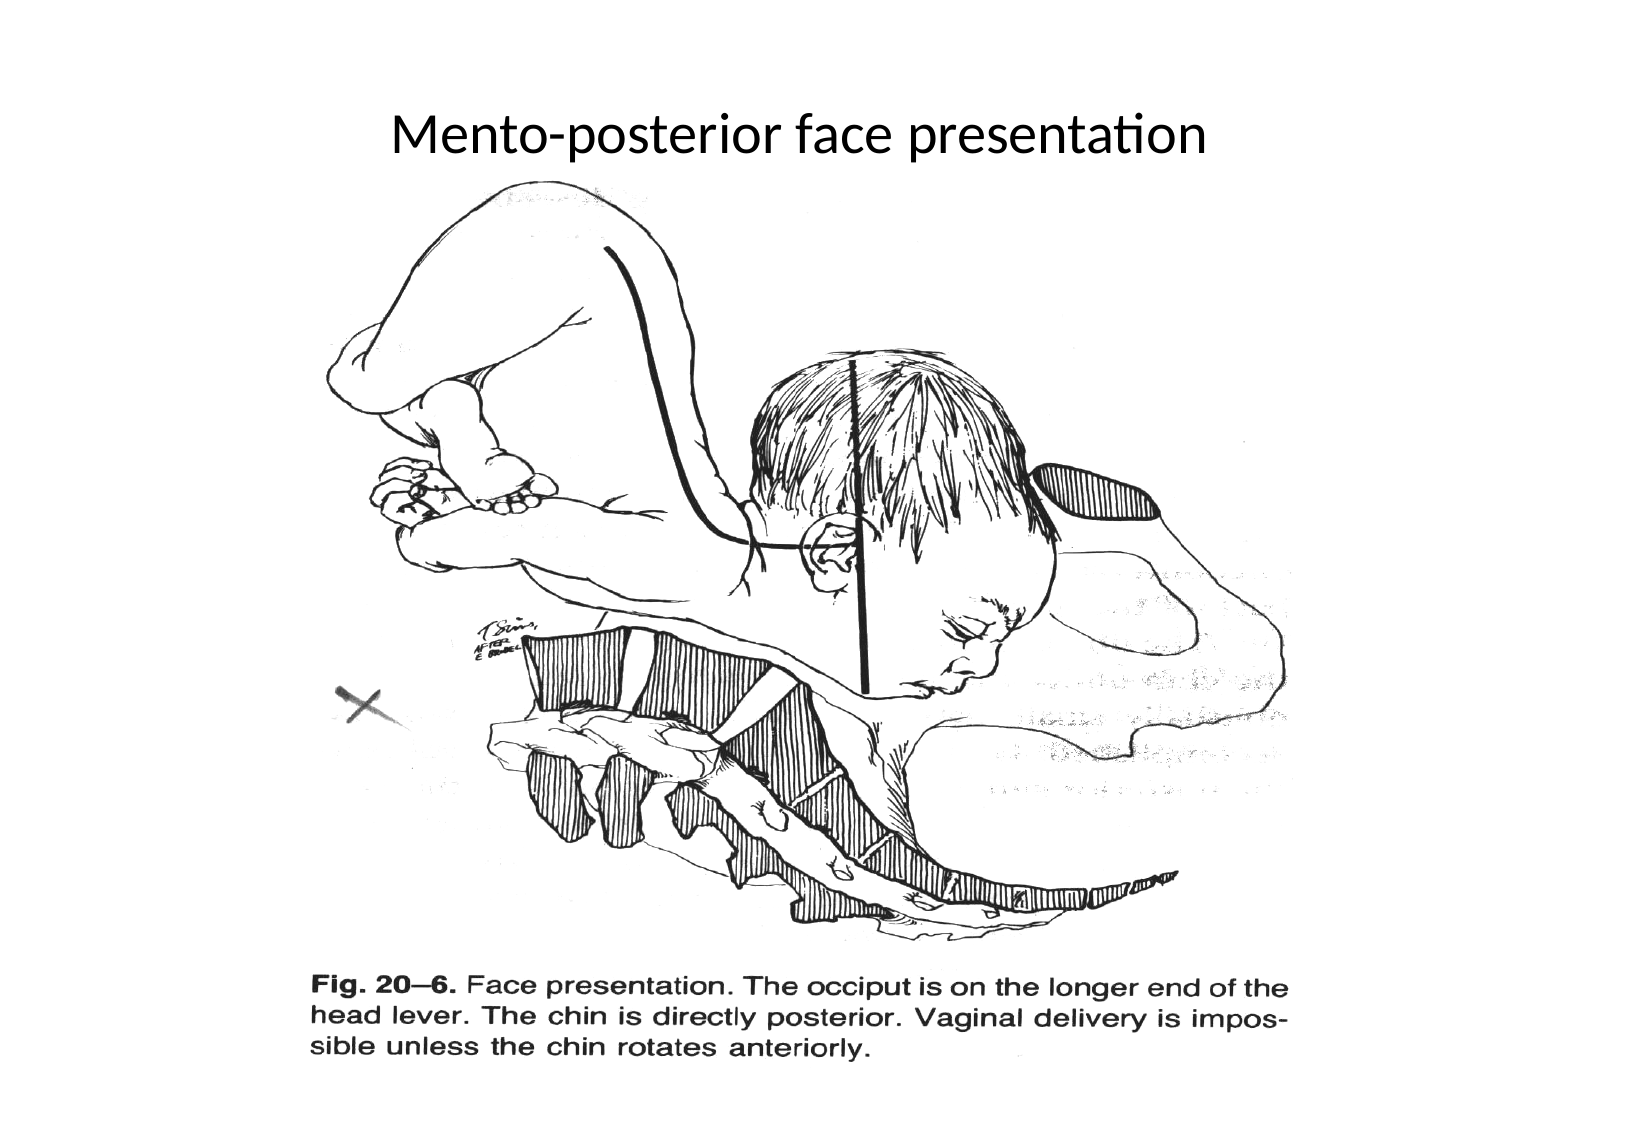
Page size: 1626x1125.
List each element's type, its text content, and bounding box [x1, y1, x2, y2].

picture [303, 173, 1295, 1068]
text_box Mento-posterior face presentation [375, 87, 1224, 172]
